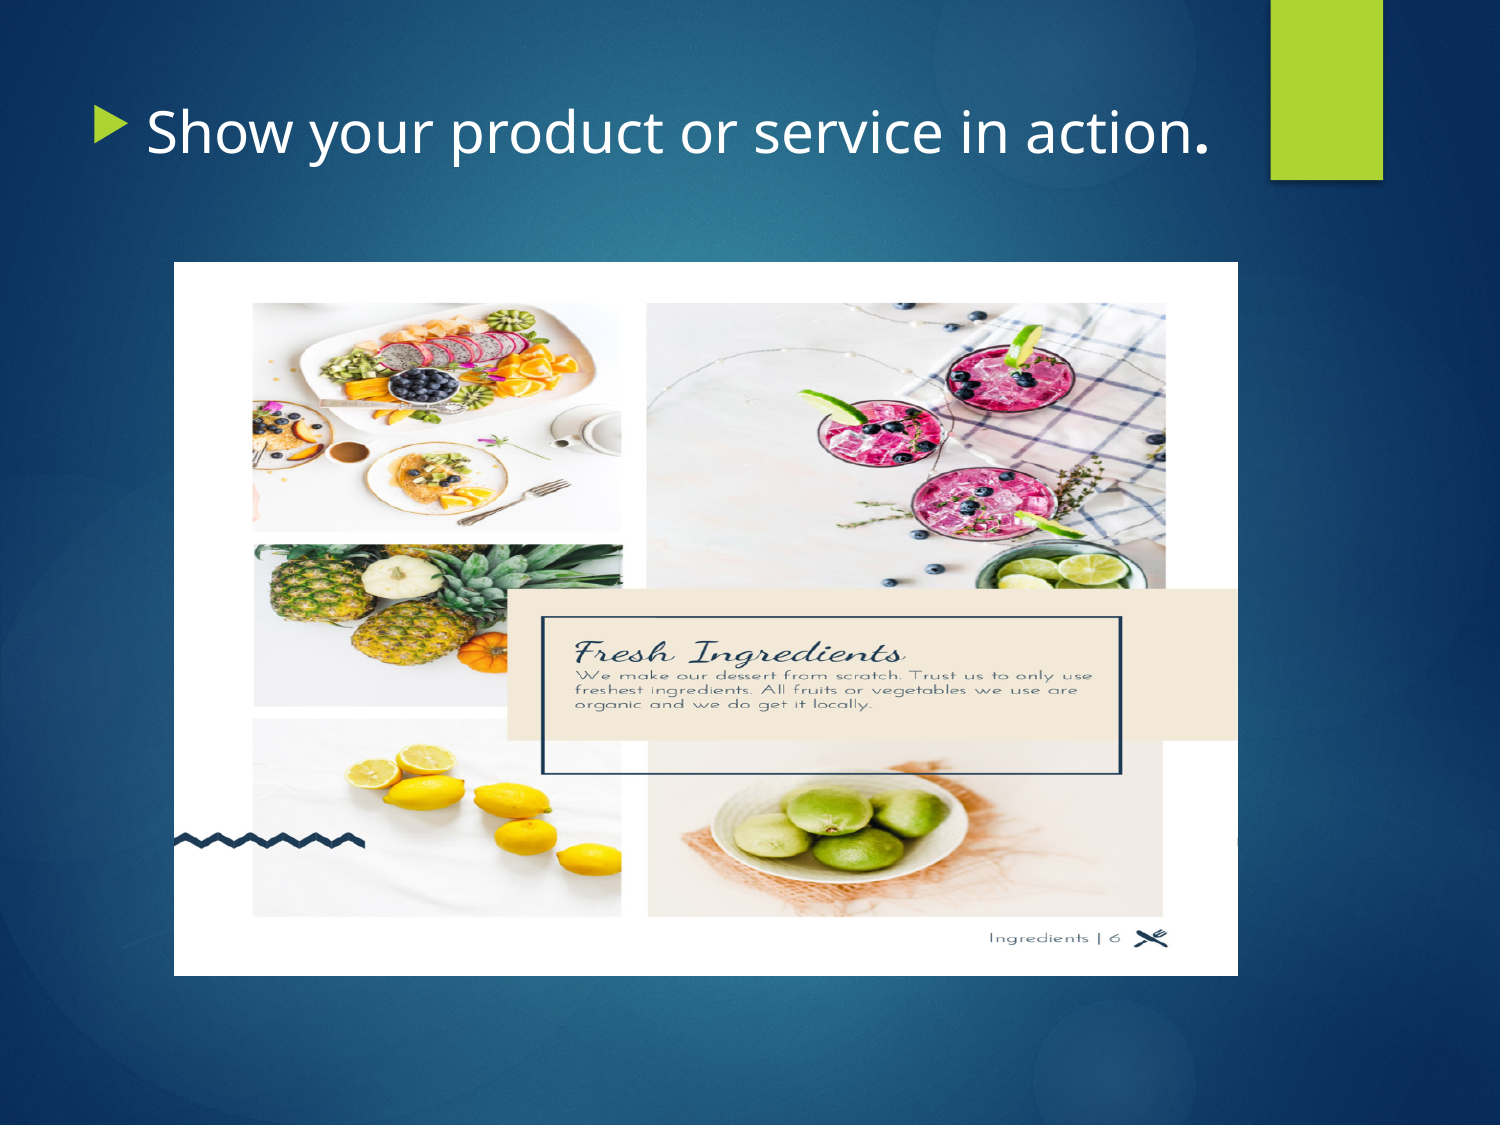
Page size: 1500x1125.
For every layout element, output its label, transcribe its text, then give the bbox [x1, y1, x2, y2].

picture [174, 262, 1238, 976]
list Show your product or service in action. [75, 87, 1425, 1005]
